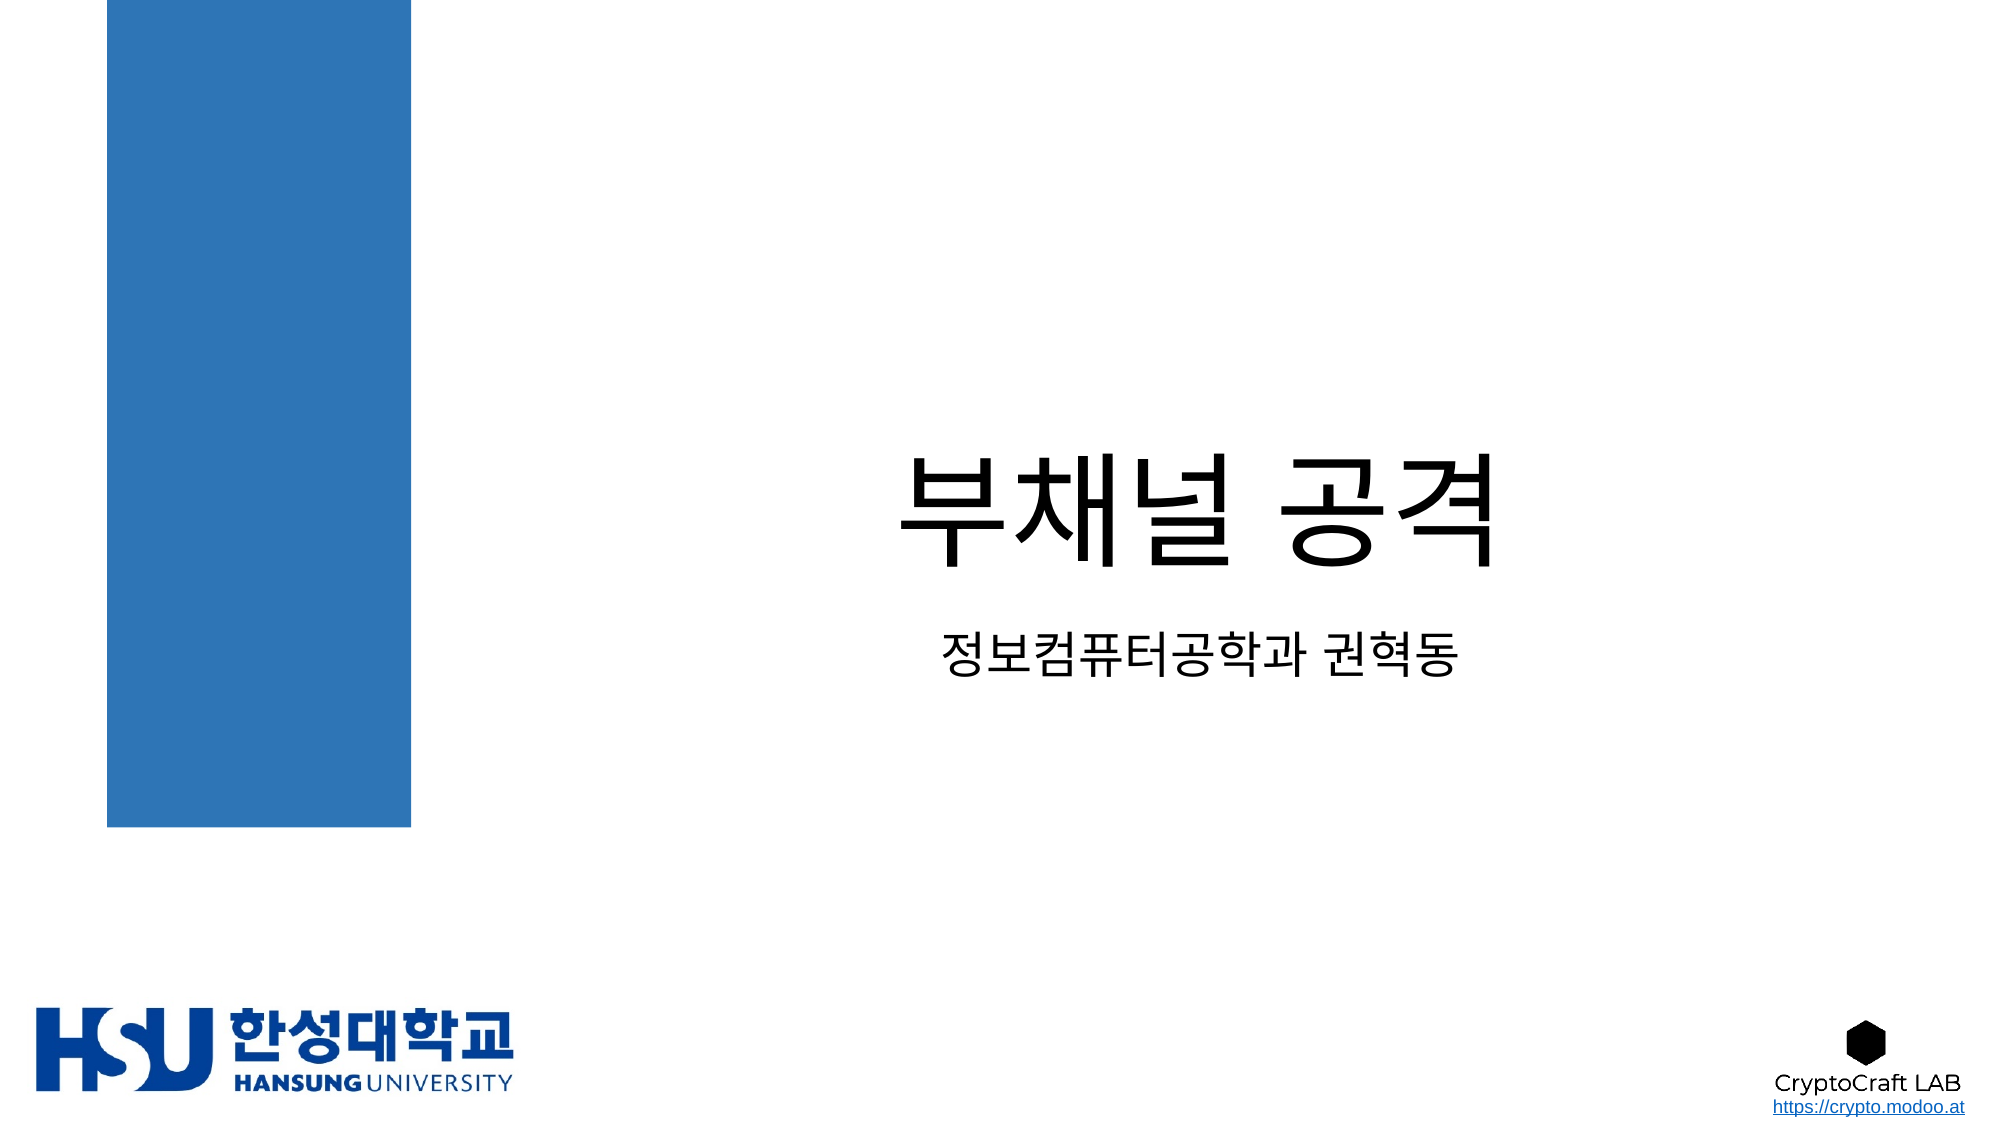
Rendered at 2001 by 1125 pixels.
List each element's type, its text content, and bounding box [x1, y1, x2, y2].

picture [27, 997, 524, 1103]
title 부채널 공격 [511, 200, 1890, 593]
subtitle 정보컴퓨터공학과 권혁동 [511, 622, 1890, 895]
picture [1760, 1005, 1976, 1111]
